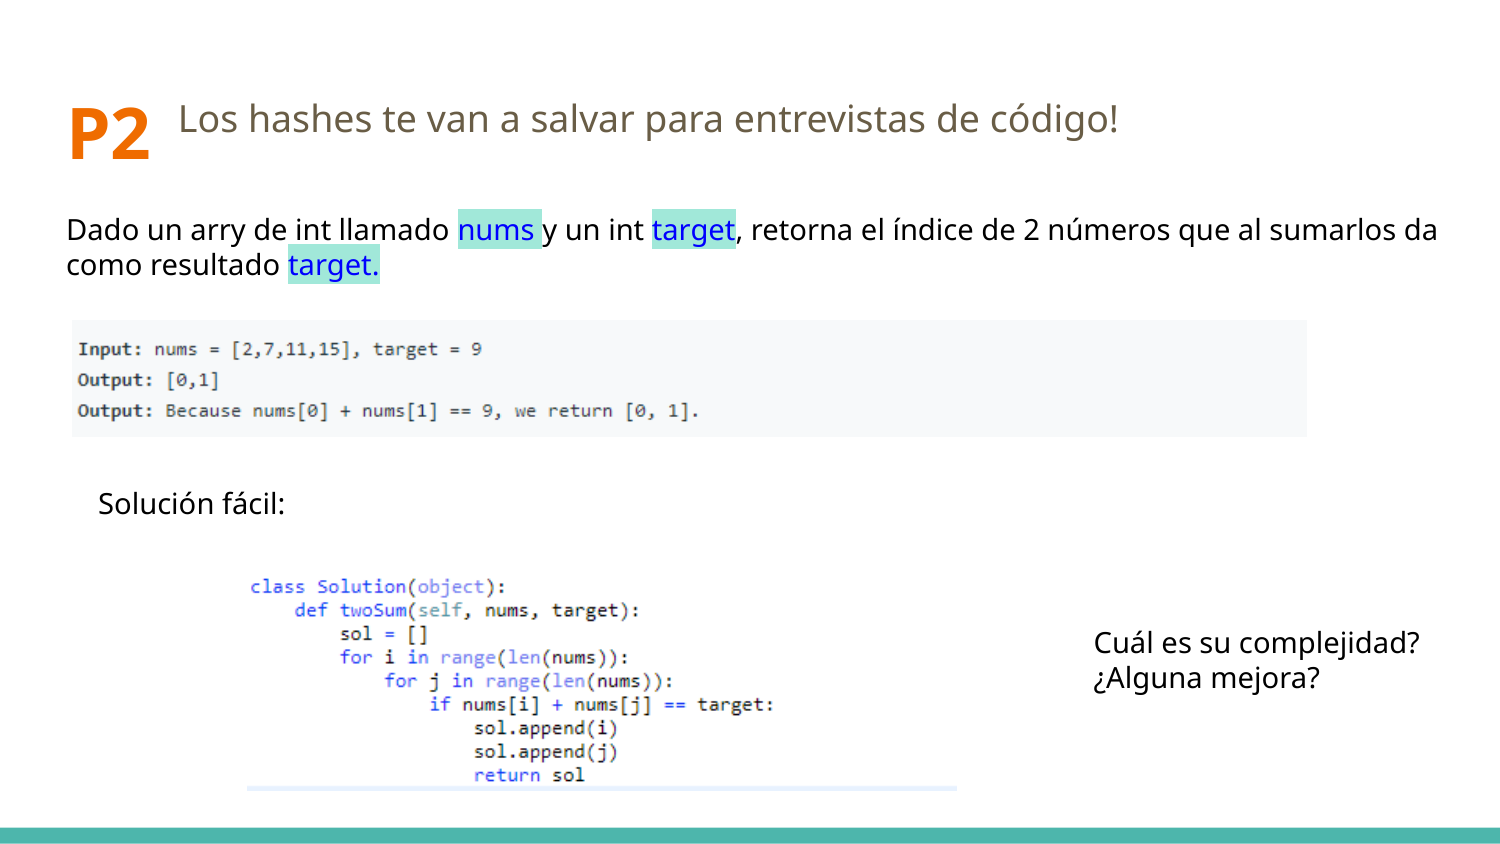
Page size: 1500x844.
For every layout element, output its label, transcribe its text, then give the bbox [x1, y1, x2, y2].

list Los hashes te van a salvar para entrevistas de código! [162, 80, 1500, 189]
text_box Dado un arry de int llamado nums y un int target, retorna el índice de 2 números que al sumarlos da como resultado target. [51, 195, 1477, 296]
title P2 [51, 72, 1449, 189]
picture [72, 320, 1307, 438]
picture [247, 568, 958, 791]
text_box Cuál es su complejidad? ¿Alguna mejora? [1078, 609, 1449, 710]
text_box Solución fácil: [83, 469, 359, 535]
